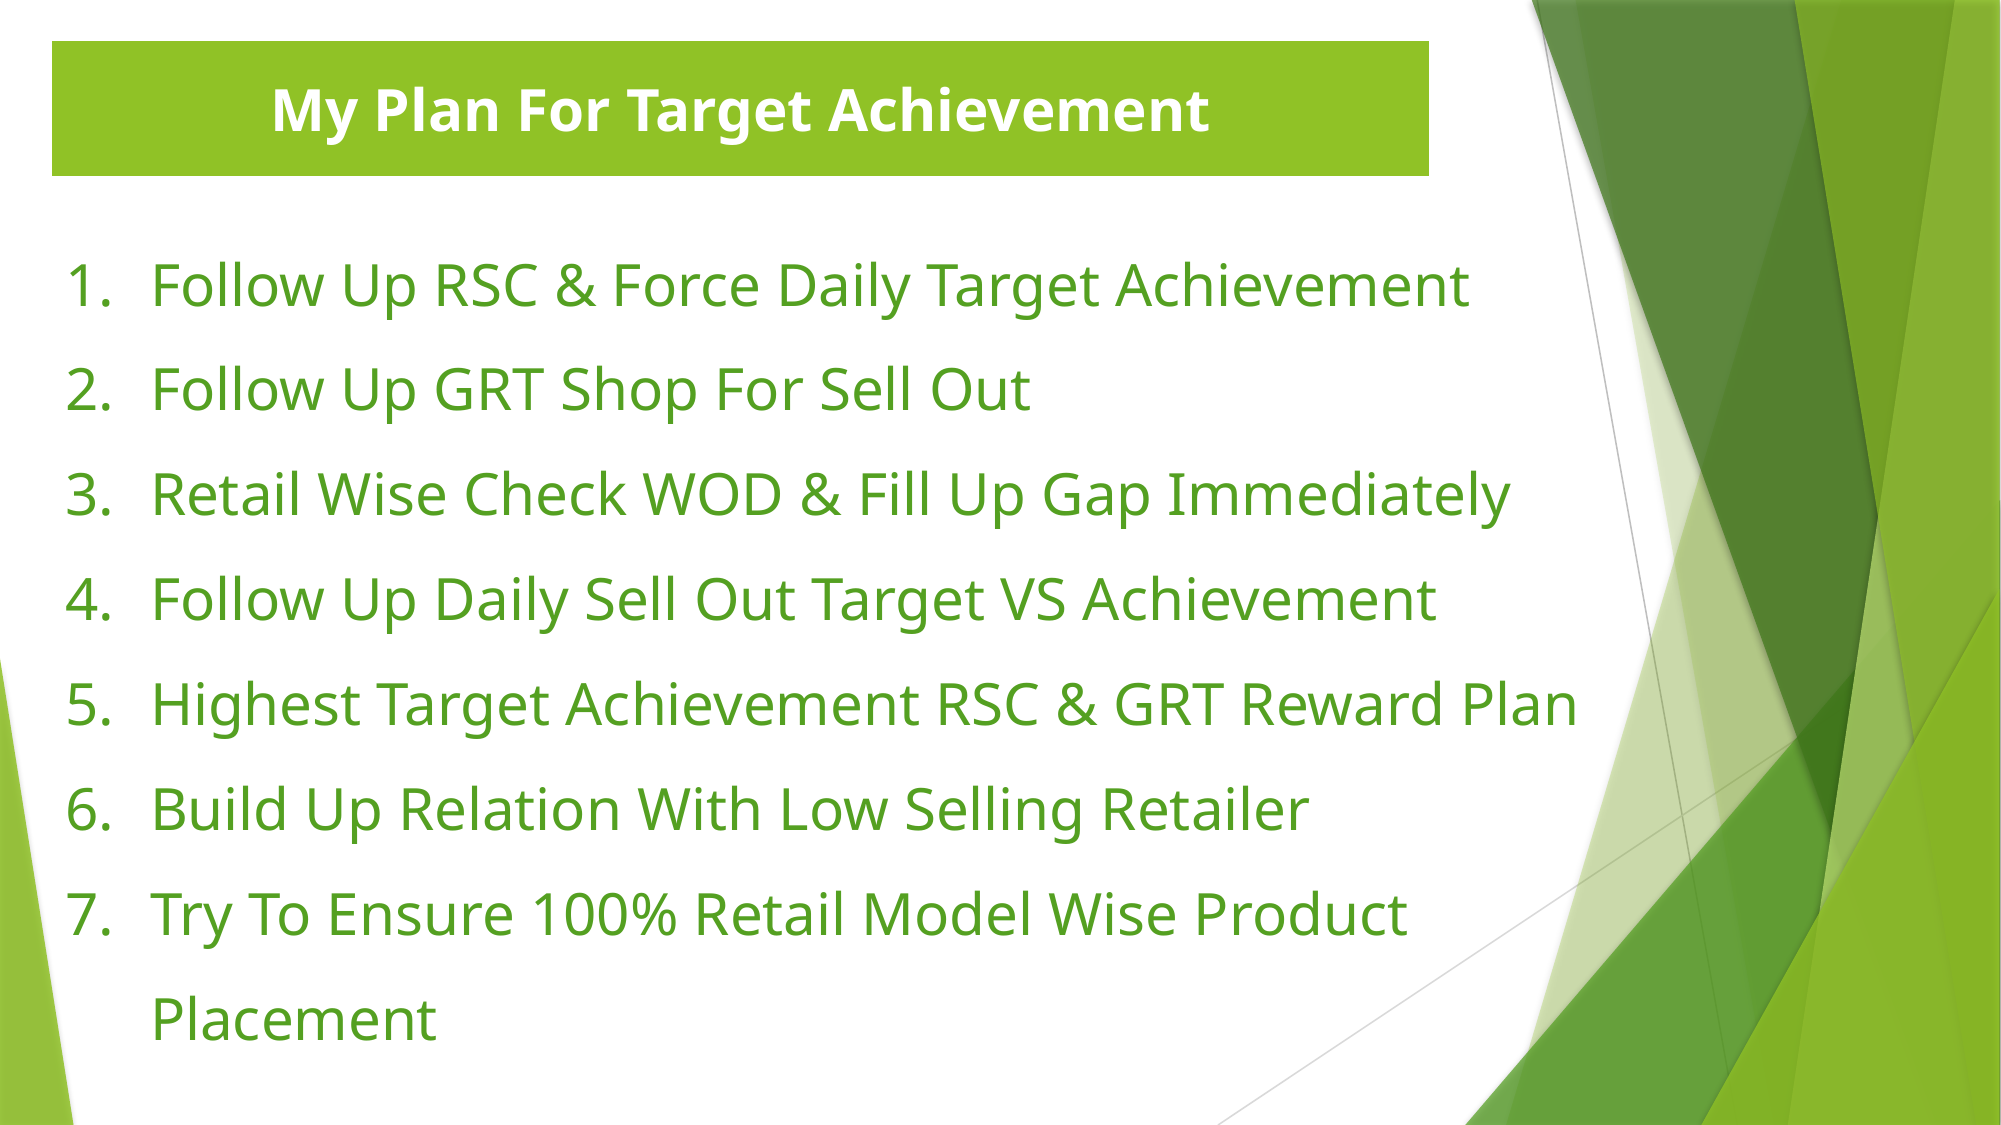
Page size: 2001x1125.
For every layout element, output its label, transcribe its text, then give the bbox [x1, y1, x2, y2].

text_box Follow Up RSC & Force Daily Target Achievement Follow Up GRT Shop For Sell Out Retail Wise Check WOD & Fill Up Gap Immediately Follow Up Daily Sell Out Target VS Achievement Highest Target Achievement RSC & GRT Reward Plan Build Up Relation With Low Selling Retailer Try To Ensure 100% Retail Model Wise Product Placement [50, 142, 1684, 1125]
table_header My Plan For Target Achievement [52, 41, 1429, 176]
